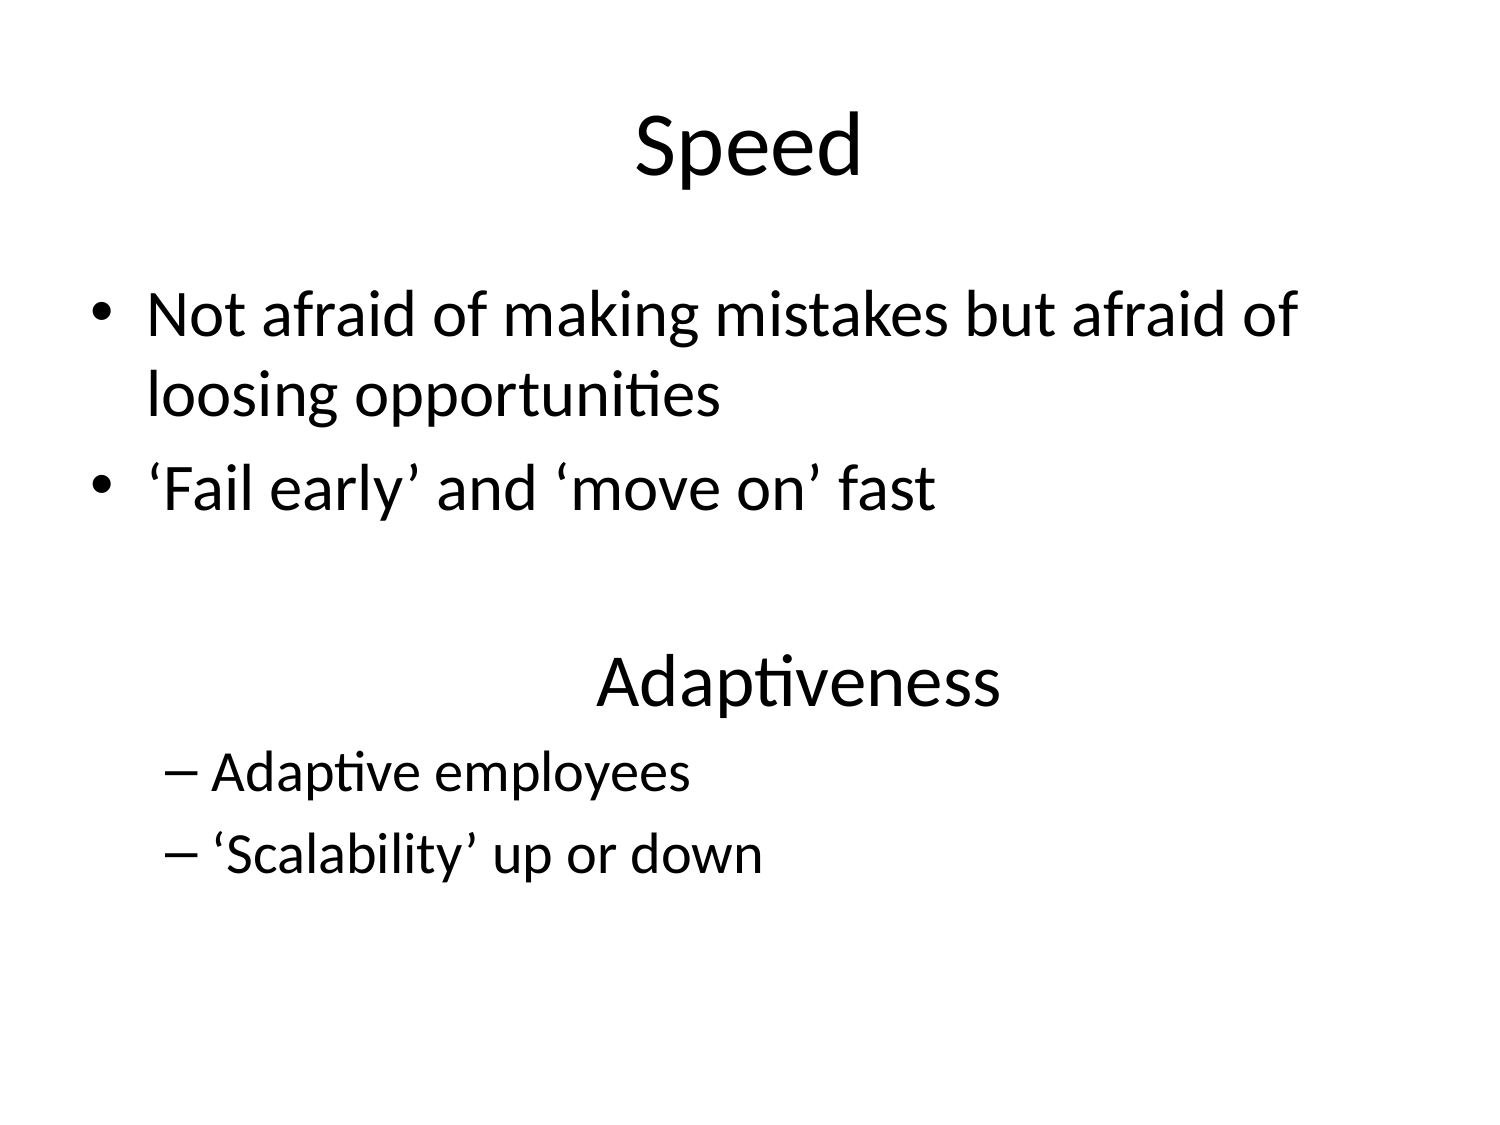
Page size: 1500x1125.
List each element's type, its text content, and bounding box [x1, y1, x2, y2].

title Speed [75, 45, 1425, 233]
list Not afraid of making mistakes but afraid of loosing opportunities ‘Fail early’ and ‘move on’ fast Adaptiveness Adaptive employees ‘Scalability’ up or down [75, 262, 1425, 1005]
